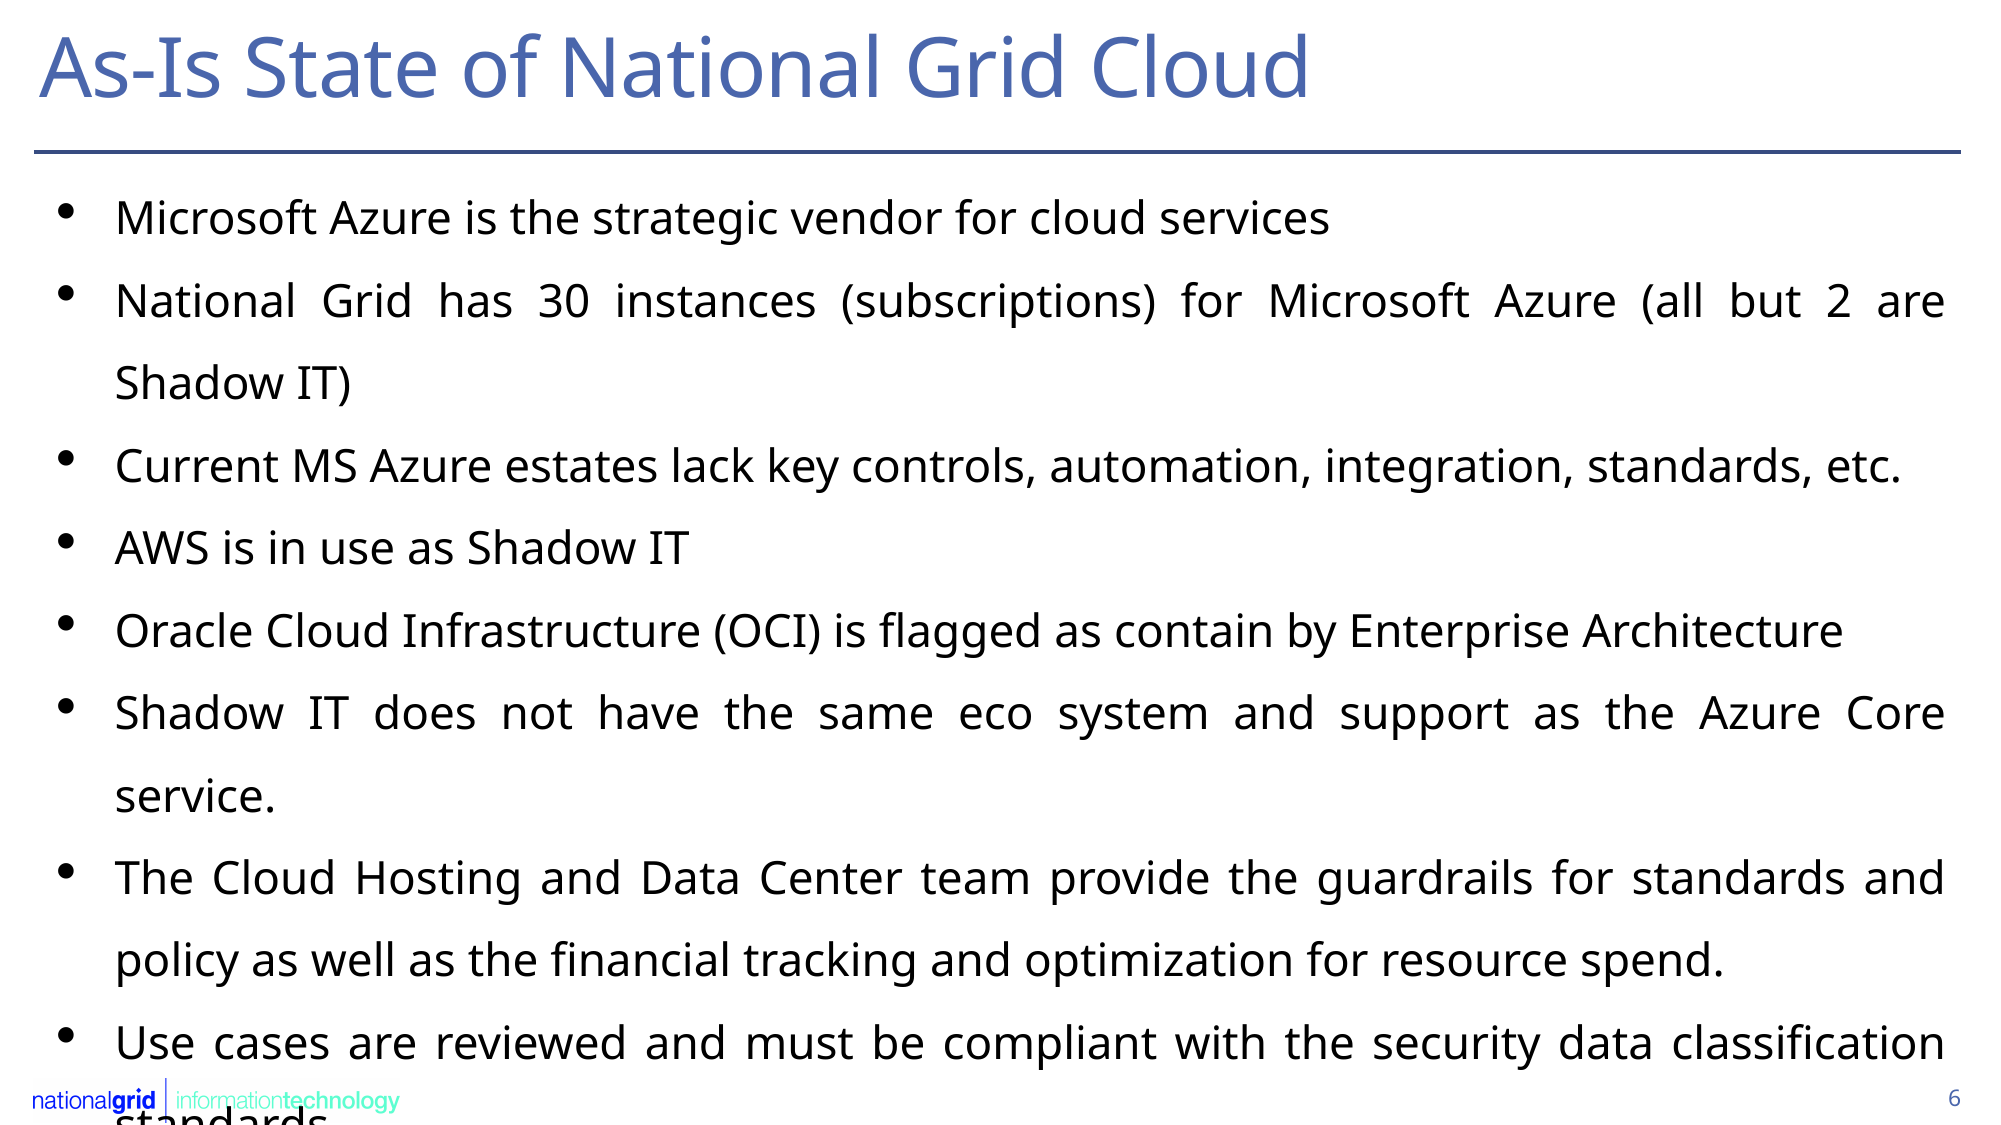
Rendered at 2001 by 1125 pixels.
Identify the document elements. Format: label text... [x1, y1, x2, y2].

text_box As-Is State of National Grid Cloud [24, 21, 1607, 92]
picture [33, 1078, 43, 1123]
text_box Microsoft Azure is the strategic vendor for cloud services National Grid has 30 instances (subscriptions) for Microsoft Azure (all but 2 are Shadow IT) Current MS Azure estates lack key controls, automation, integration, standards, etc. AWS is in use as Shadow IT Oracle Cloud Infrastructure (OCI) is flagged as contain by Enterprise Architecture Shadow IT does not have the same eco system and support as the Azure Core service. The Cloud Hosting and Data Center team provide the guardrails for standards and policy as well as the financial tracking and optimization for resource spend. Use cases are reviewed and must be compliant with the security data classification standards. [43, 154, 1963, 1125]
